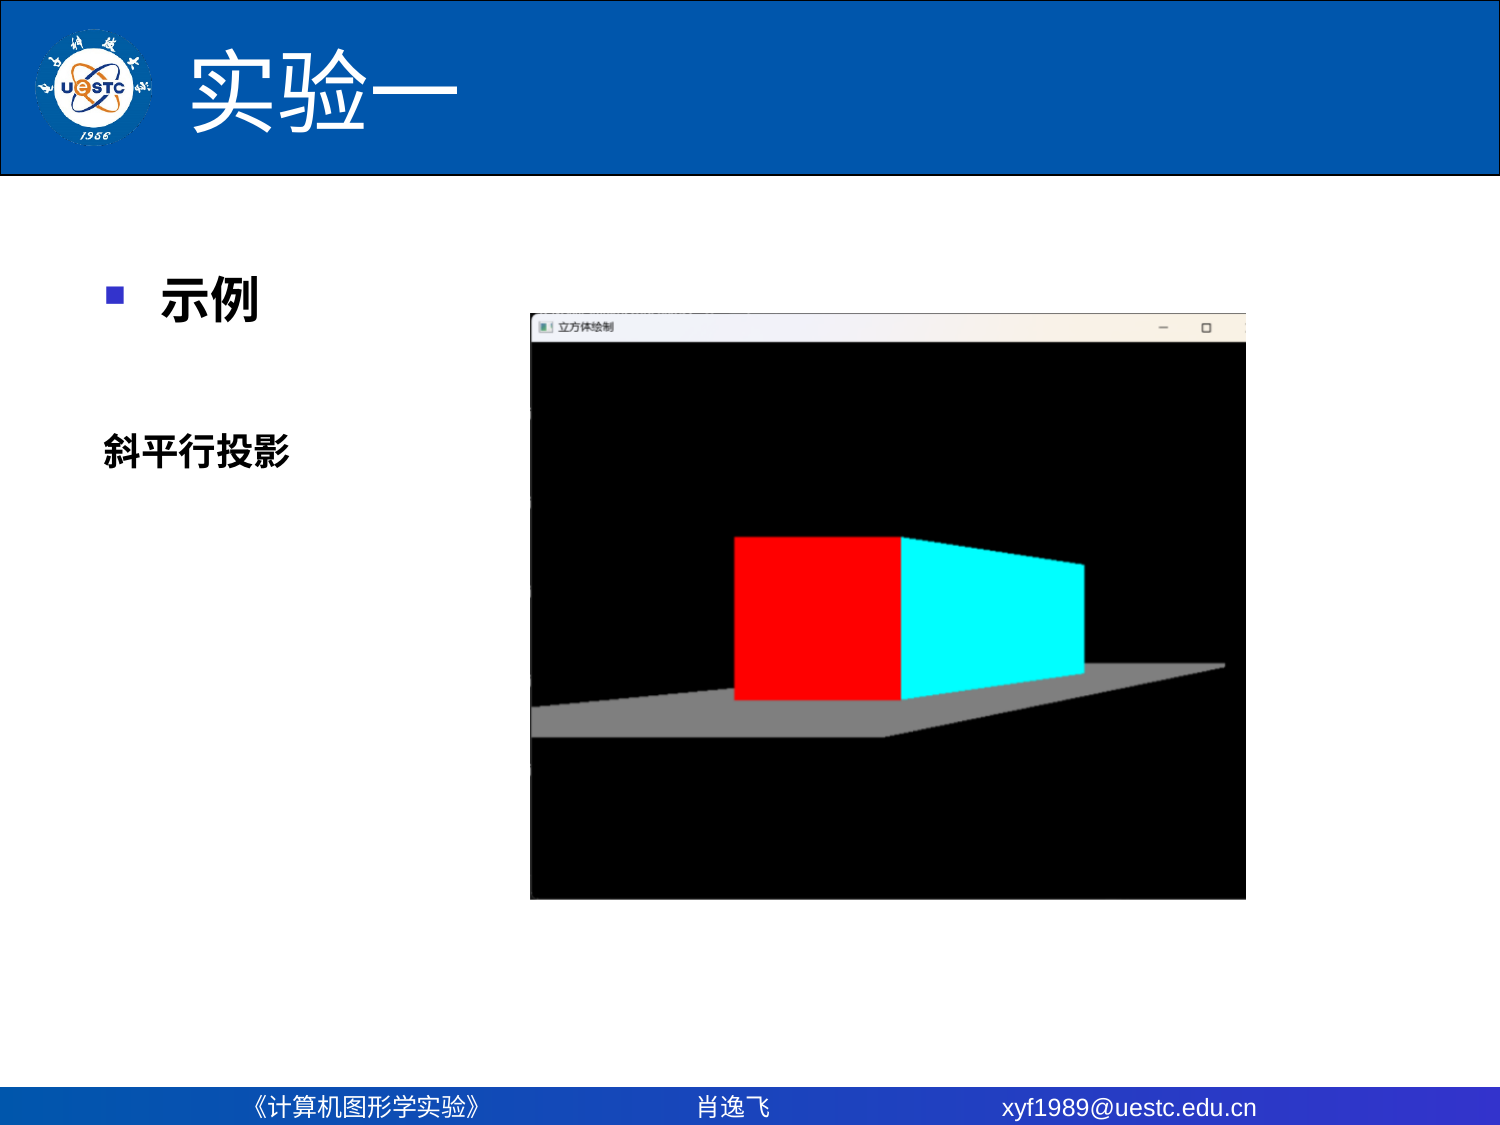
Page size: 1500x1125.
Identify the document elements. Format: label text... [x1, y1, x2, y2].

title 实验一 [171, 22, 1450, 153]
picture [35, 29, 152, 146]
list 示例 [88, 243, 1436, 977]
picture [528, 313, 1246, 906]
text_box 斜平行投影 [88, 420, 518, 481]
